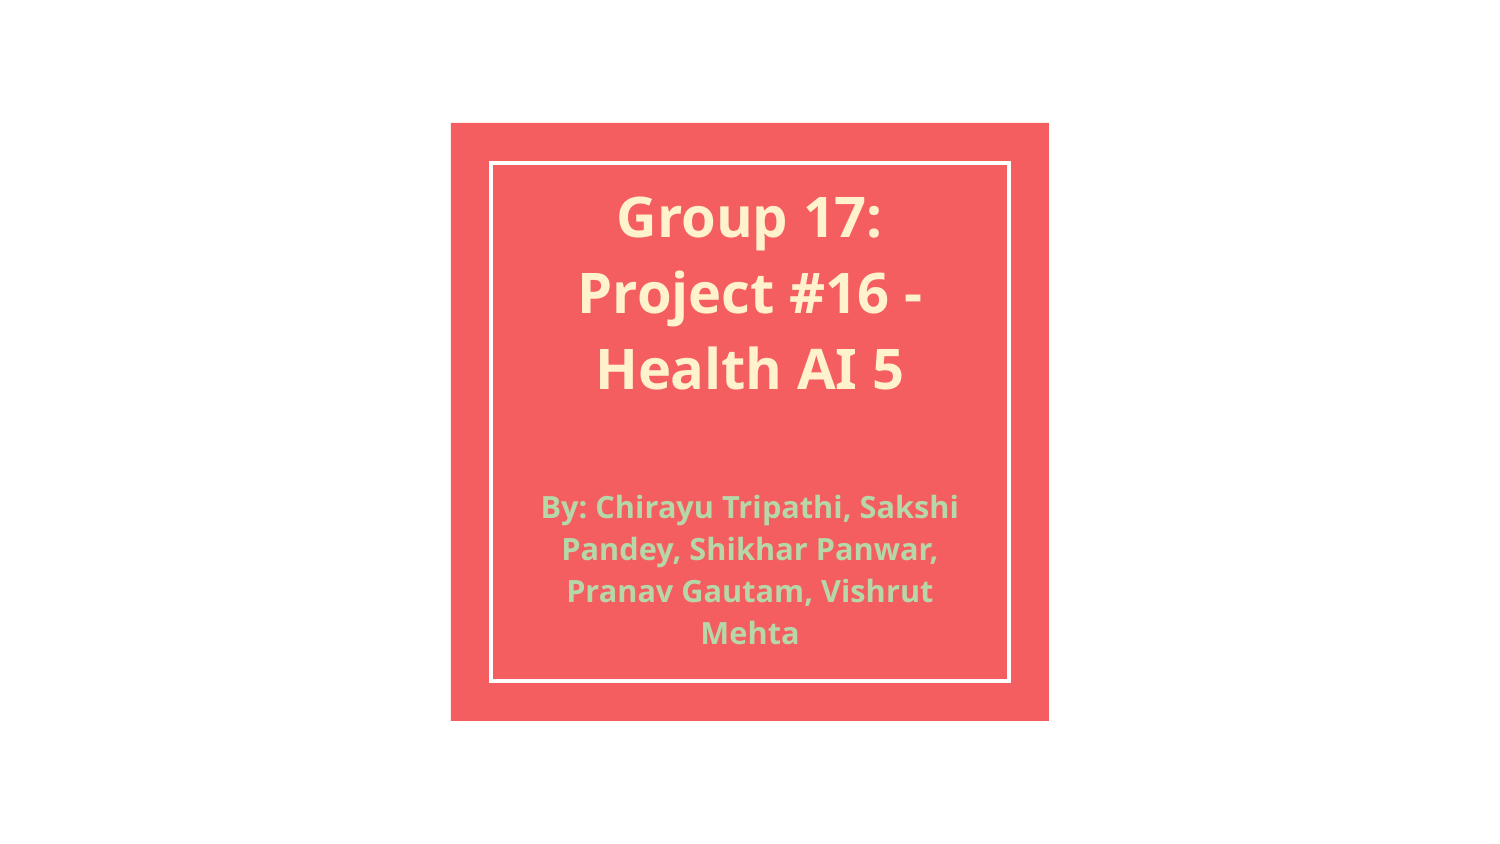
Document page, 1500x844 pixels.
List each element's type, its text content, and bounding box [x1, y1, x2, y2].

title Group 17: Project #16 - Health AI 5 [507, 161, 993, 422]
subtitle By: Chirayu Tripathi, Sakshi Pandey, Shikhar Panwar, Pranav Gautam, Vishrut Mehta [513, 469, 987, 669]
